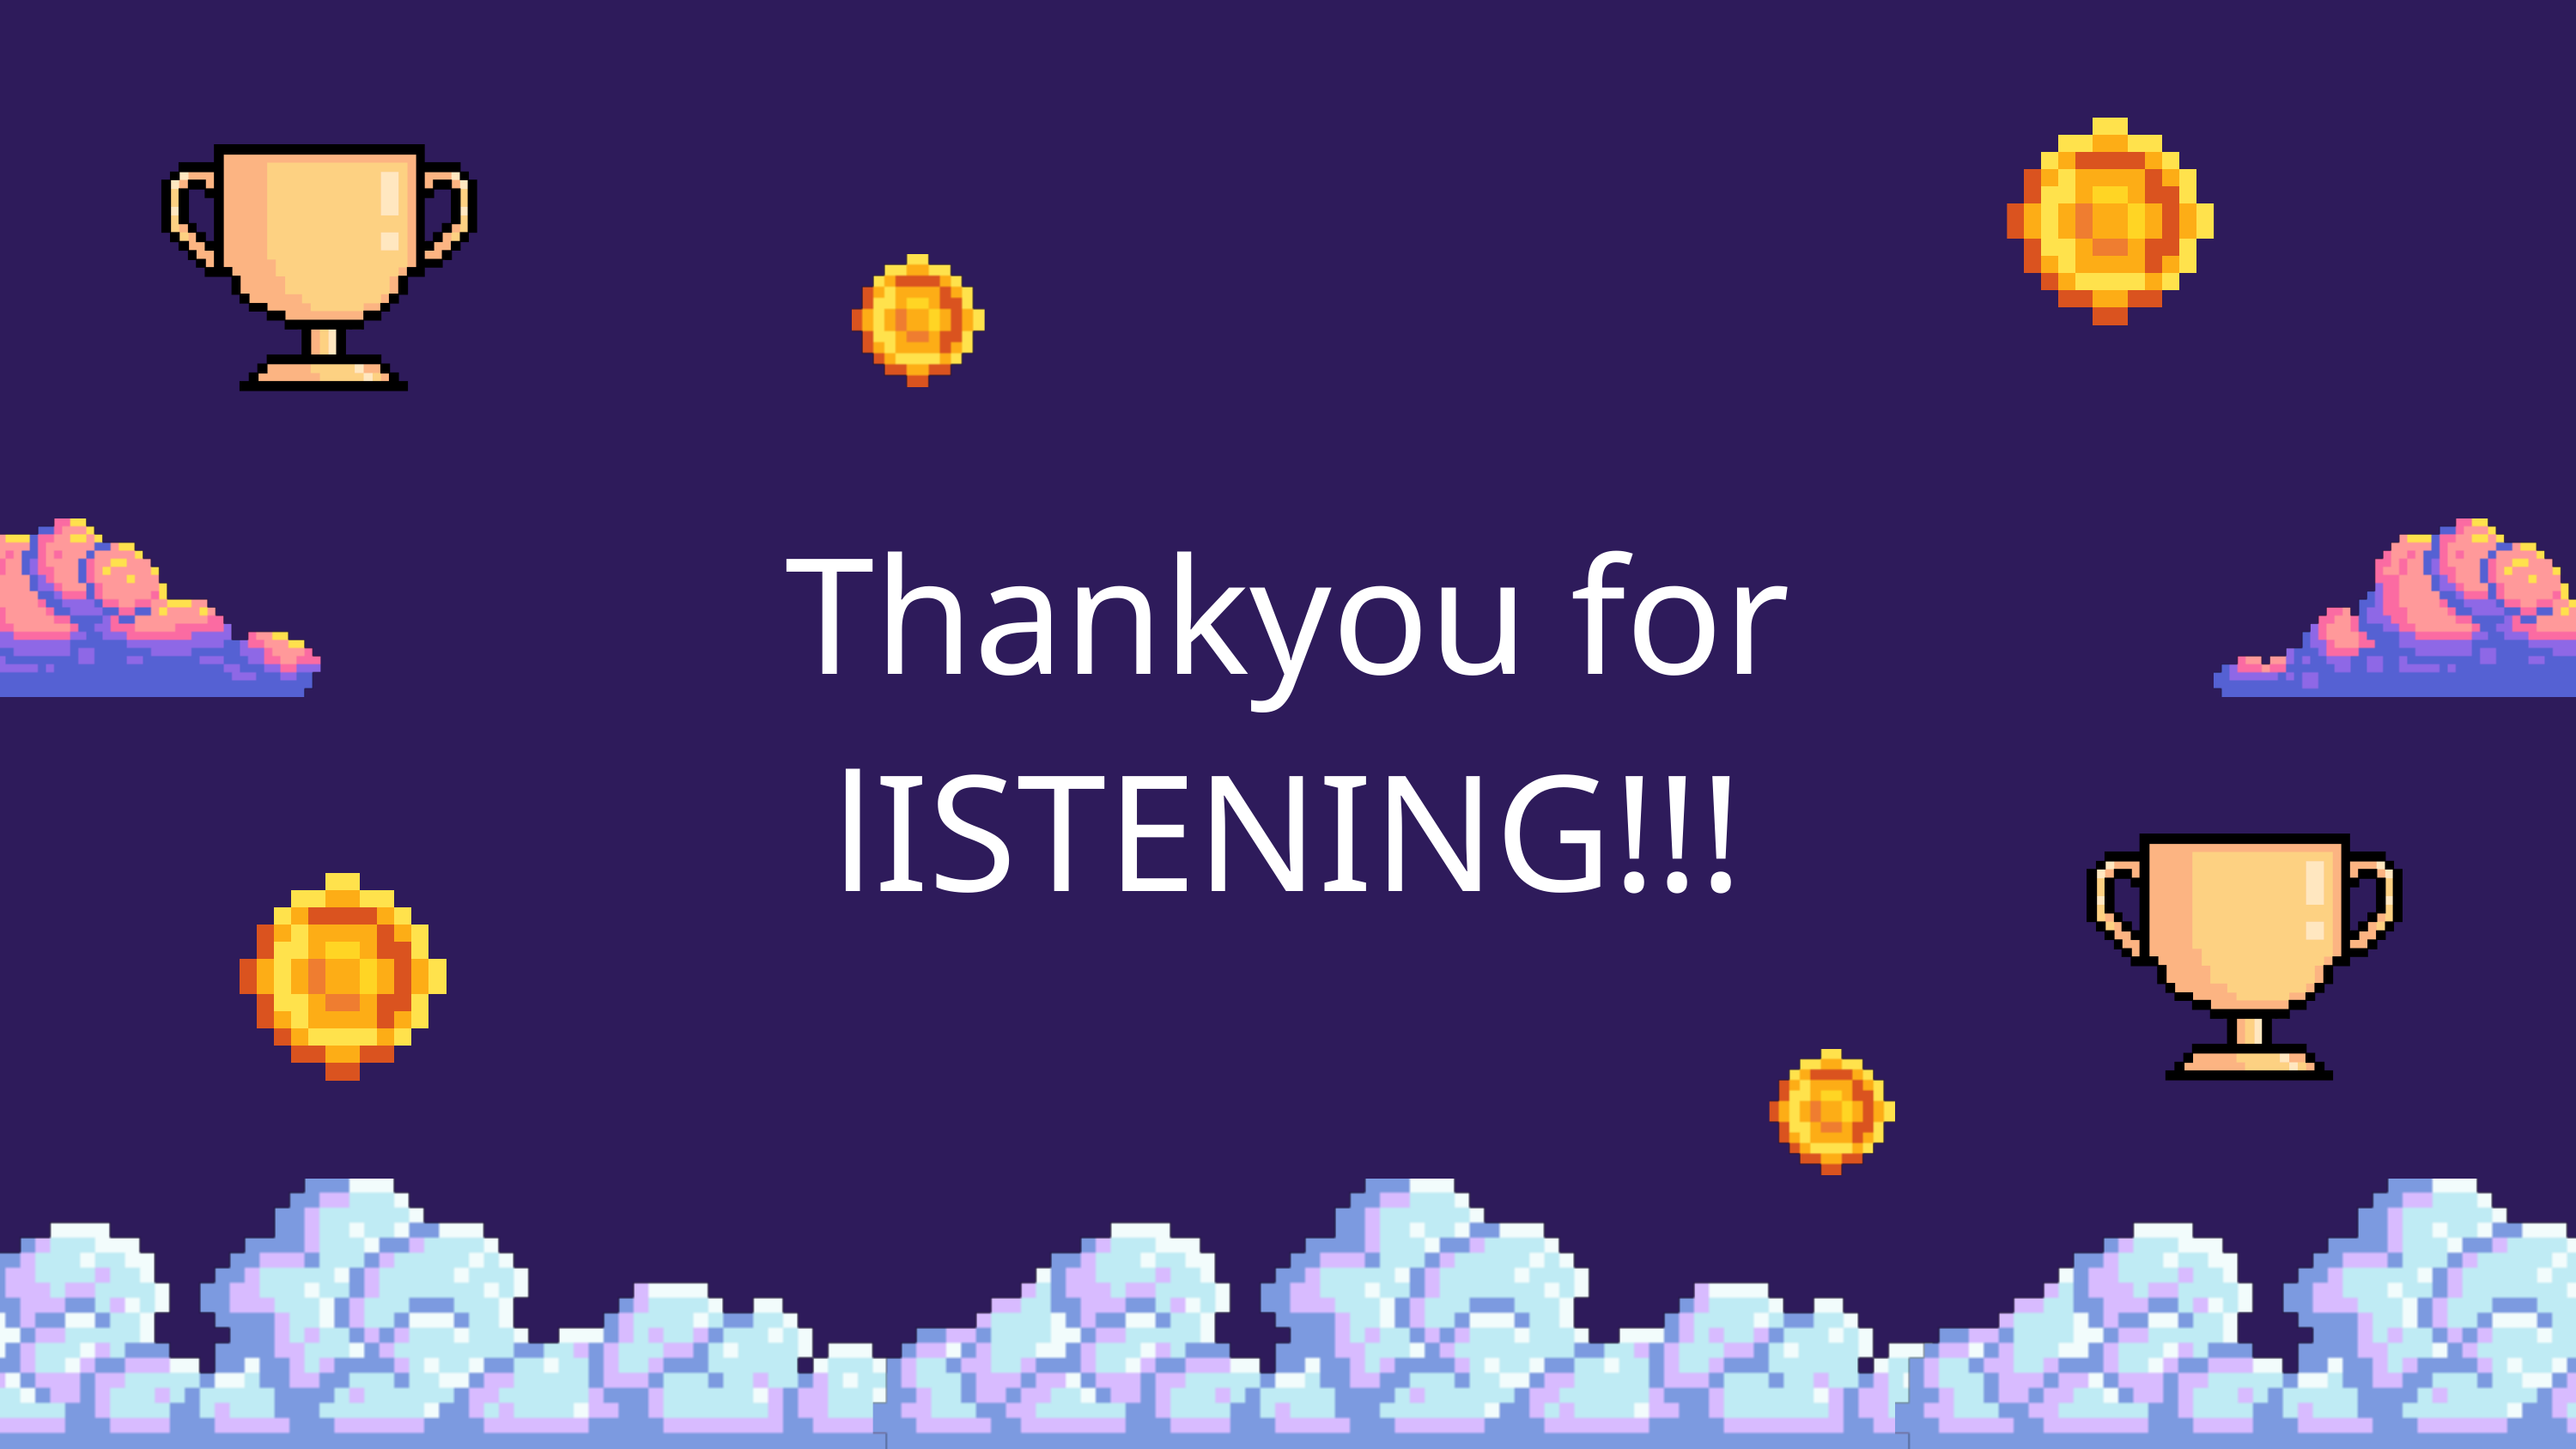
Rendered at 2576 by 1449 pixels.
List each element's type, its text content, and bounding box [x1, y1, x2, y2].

text_box [2087, 834, 2403, 1081]
text_box [0, 1179, 872, 1449]
text_box [2007, 118, 2215, 325]
text_box [161, 144, 477, 391]
text_box [0, 518, 321, 697]
text_box [1895, 1179, 2576, 1449]
text_box [852, 254, 985, 387]
text_box [240, 873, 447, 1081]
text_box [1769, 1049, 1896, 1175]
text_box Thankyou for lISTENING!!! [331, 489, 2245, 925]
text_box [872, 1179, 1895, 1449]
text_box [2214, 518, 2576, 697]
